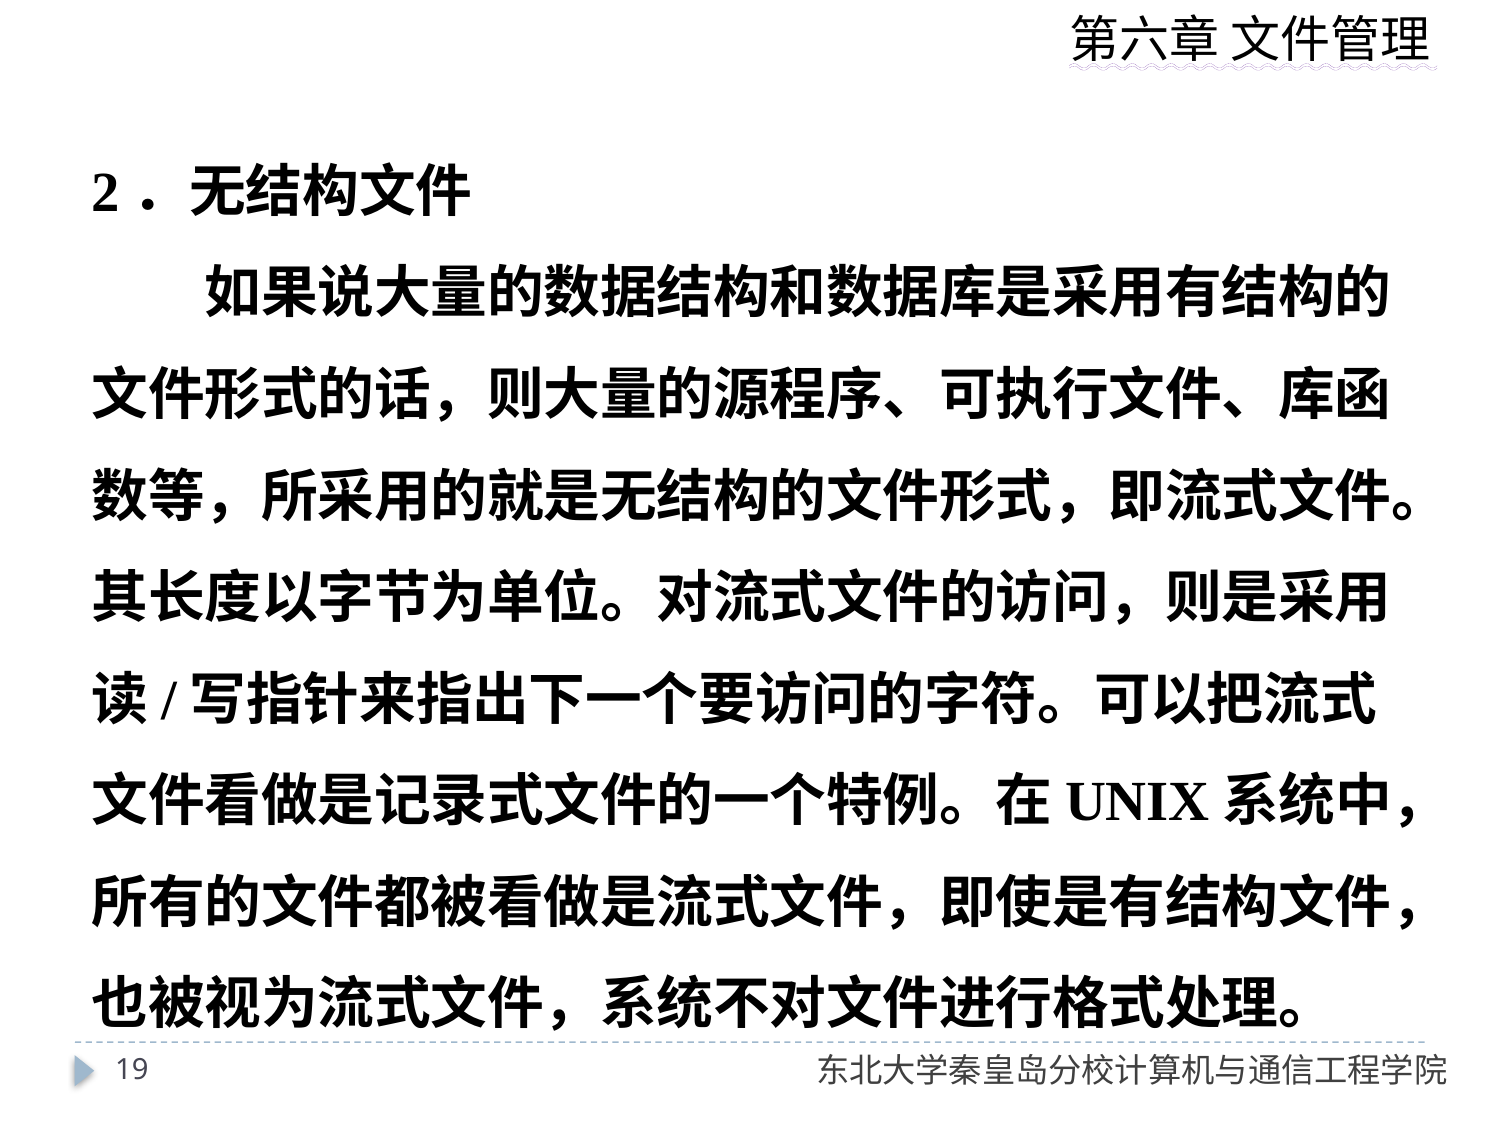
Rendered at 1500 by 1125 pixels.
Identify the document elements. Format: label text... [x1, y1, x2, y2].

slide_number 19 [100, 1059, 426, 1103]
list 2．无结构文件 如果说大量的数据结构和数据库是采用有结构的文件形式的话，则大量的源程序、可执行文件、库函数等，所采用的就是无结构的文件形式，即流式文件。其长度以字节为单位。对流式文件的访问，则是采用读/写指针来指出下一个要访问的字符。可以把流式文件看做是记录式文件的一个特例。在UNIX系统中，所有的文件都被看做是流式文件，即使是有结构文件，也被视为流式文件，系统不对文件进行格式处理。 [76, 113, 1424, 1059]
